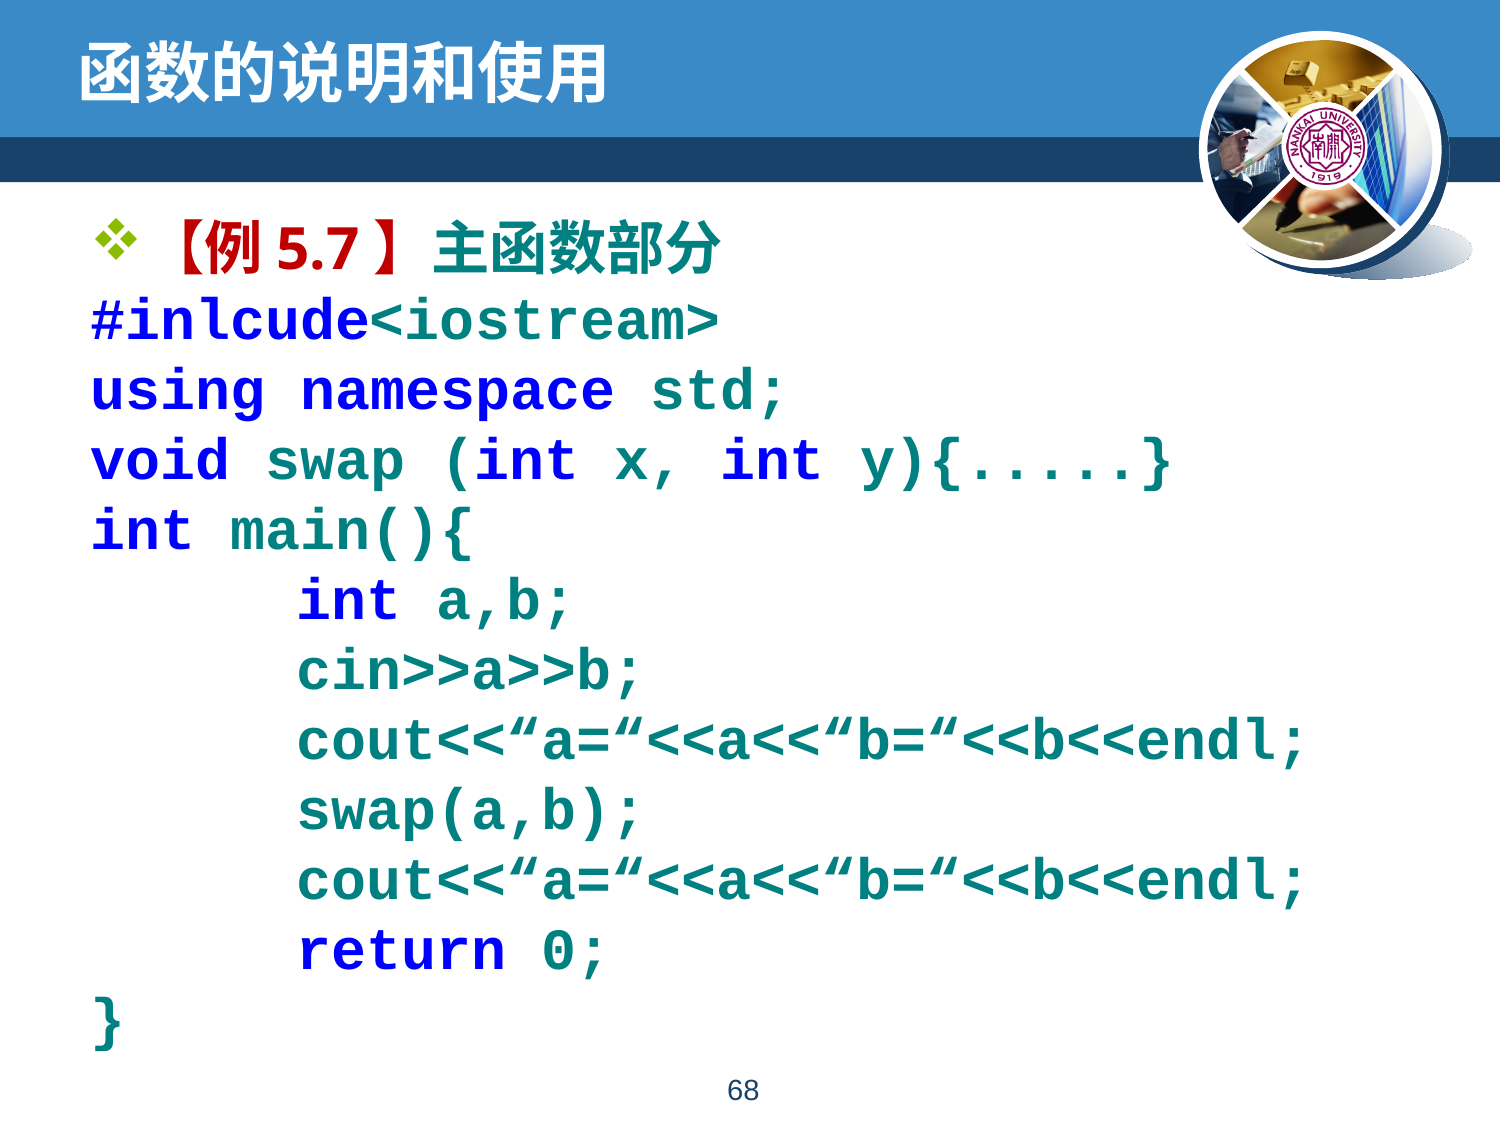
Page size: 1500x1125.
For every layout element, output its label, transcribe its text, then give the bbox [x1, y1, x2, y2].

slide_number 67 [607, 1063, 879, 1112]
list 【例5.7】主函数部分 #inlcude<iostream> using namespace std; void swap (int x, int y){.....} int main(){ int a,b; cin>>a>>b; cout<<“a=“<<a<<“b=“<<b<<endl; swap(a,b); cout<<“a=“<<a<<“b=“<<b<<endl; return 0; } [75, 203, 1425, 1065]
picture [1207, 40, 1433, 203]
title 函数的说明和使用 [62, 24, 1275, 118]
